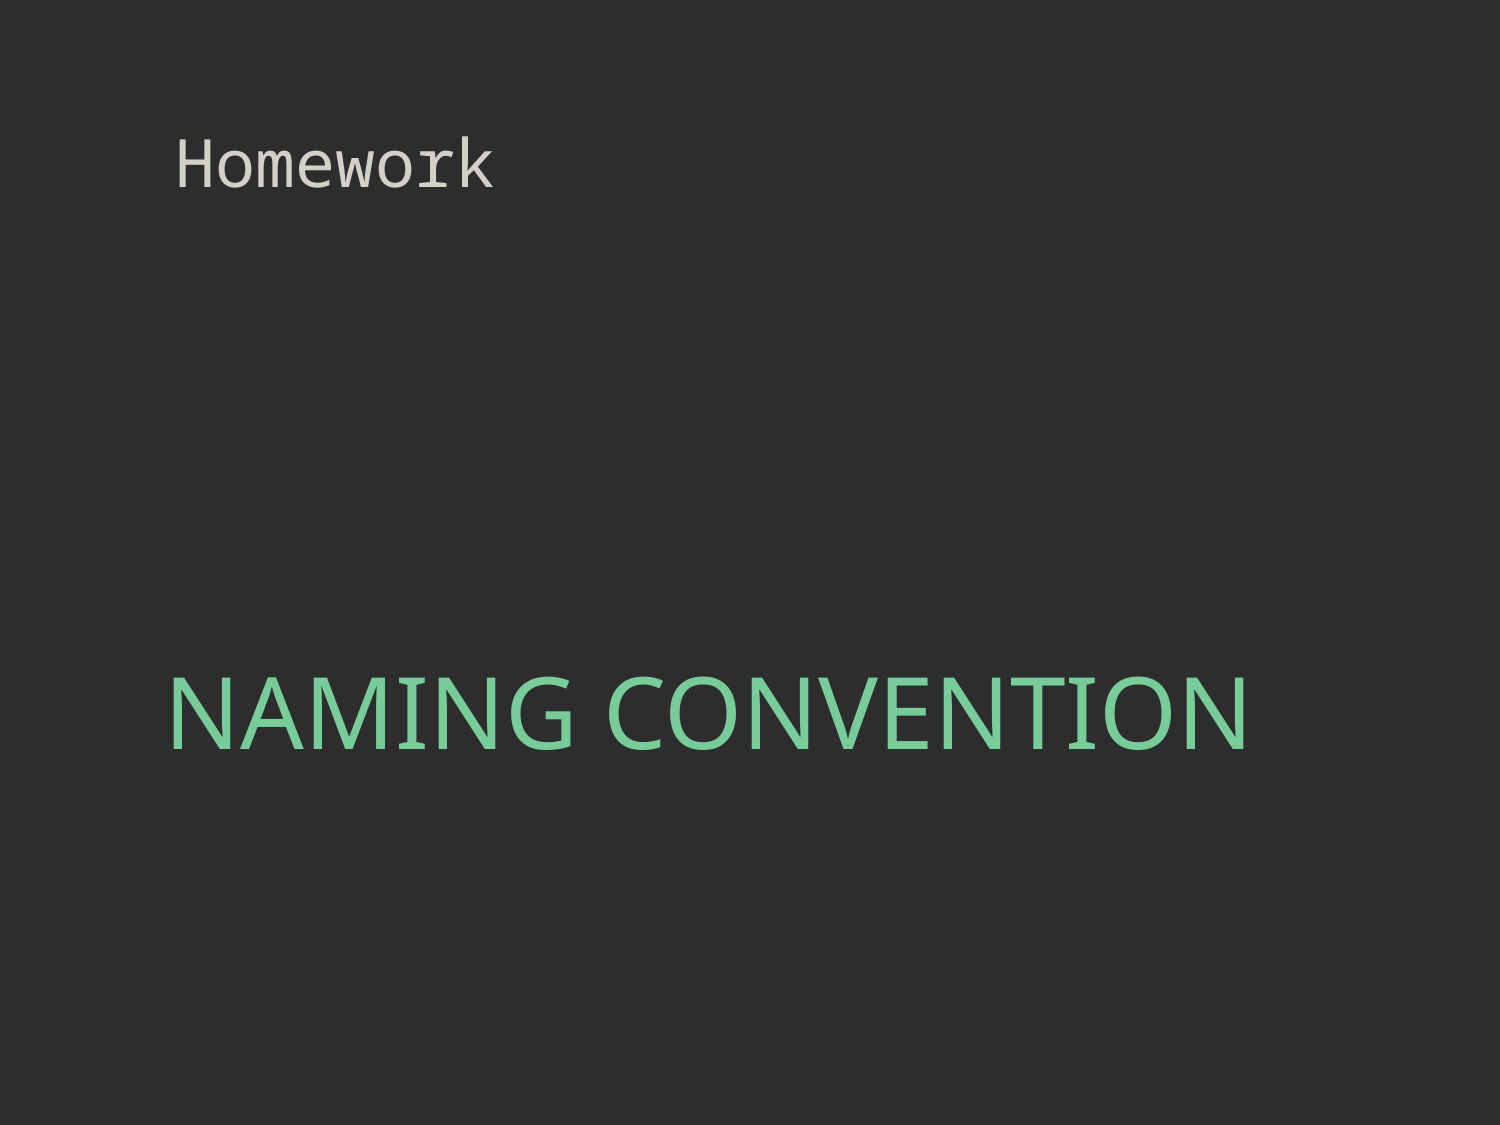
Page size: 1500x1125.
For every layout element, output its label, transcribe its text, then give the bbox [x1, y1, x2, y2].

text_box NAMING CONVENTION [0, 282, 1500, 777]
text_box Homework [161, 113, 1339, 209]
